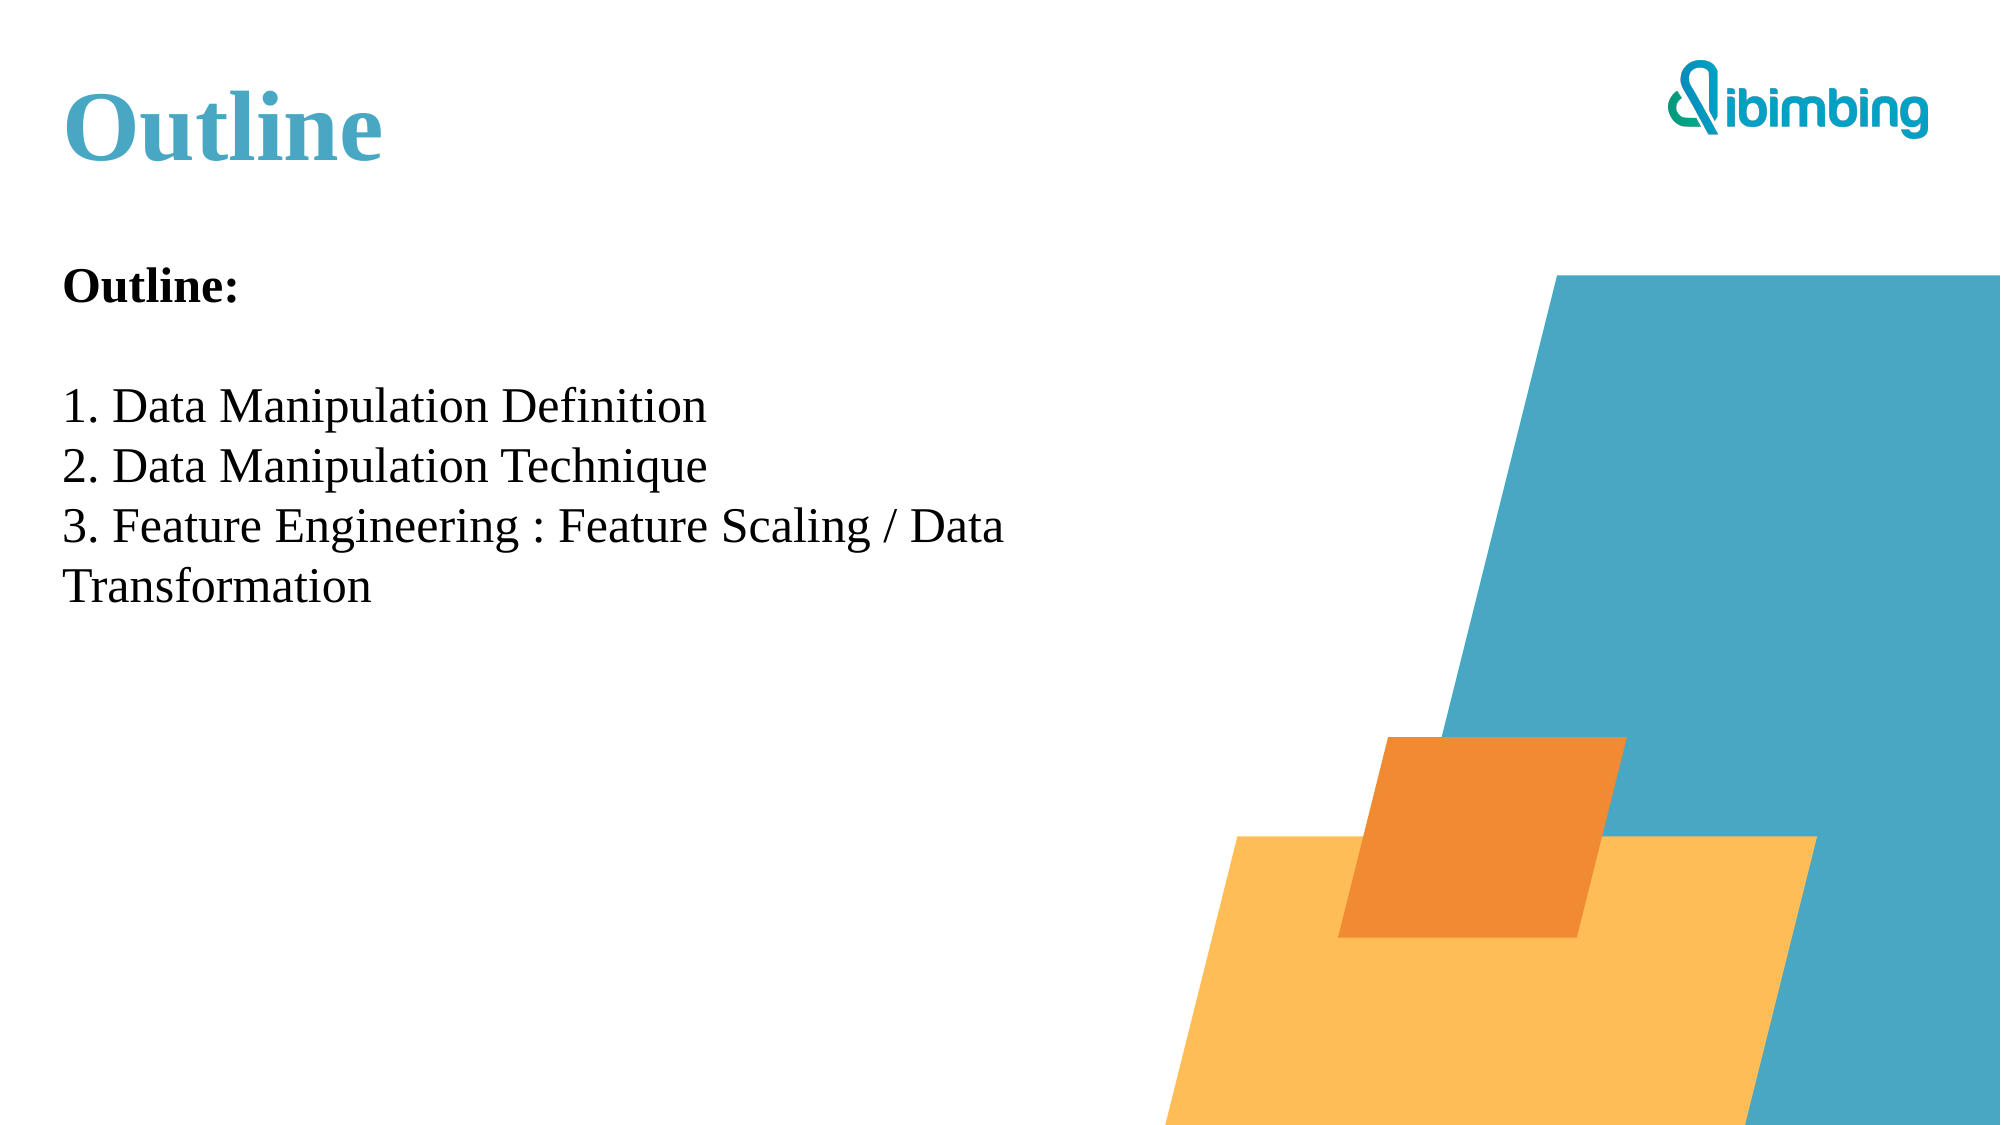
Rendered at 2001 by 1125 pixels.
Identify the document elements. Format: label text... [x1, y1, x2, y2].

text_box Outline [42, 40, 1598, 226]
text_box [1165, 836, 1818, 1125]
text_box [1441, 275, 2000, 1125]
picture [1668, 60, 1928, 140]
text_box Outline: 1. Data Manipulation Definition 2. Data Manipulation Technique 3. Feature Engineering : Feature Scaling / Data Transformation [42, 242, 1311, 623]
picture [1909, 103, 1920, 120]
text_box [1337, 737, 1627, 938]
